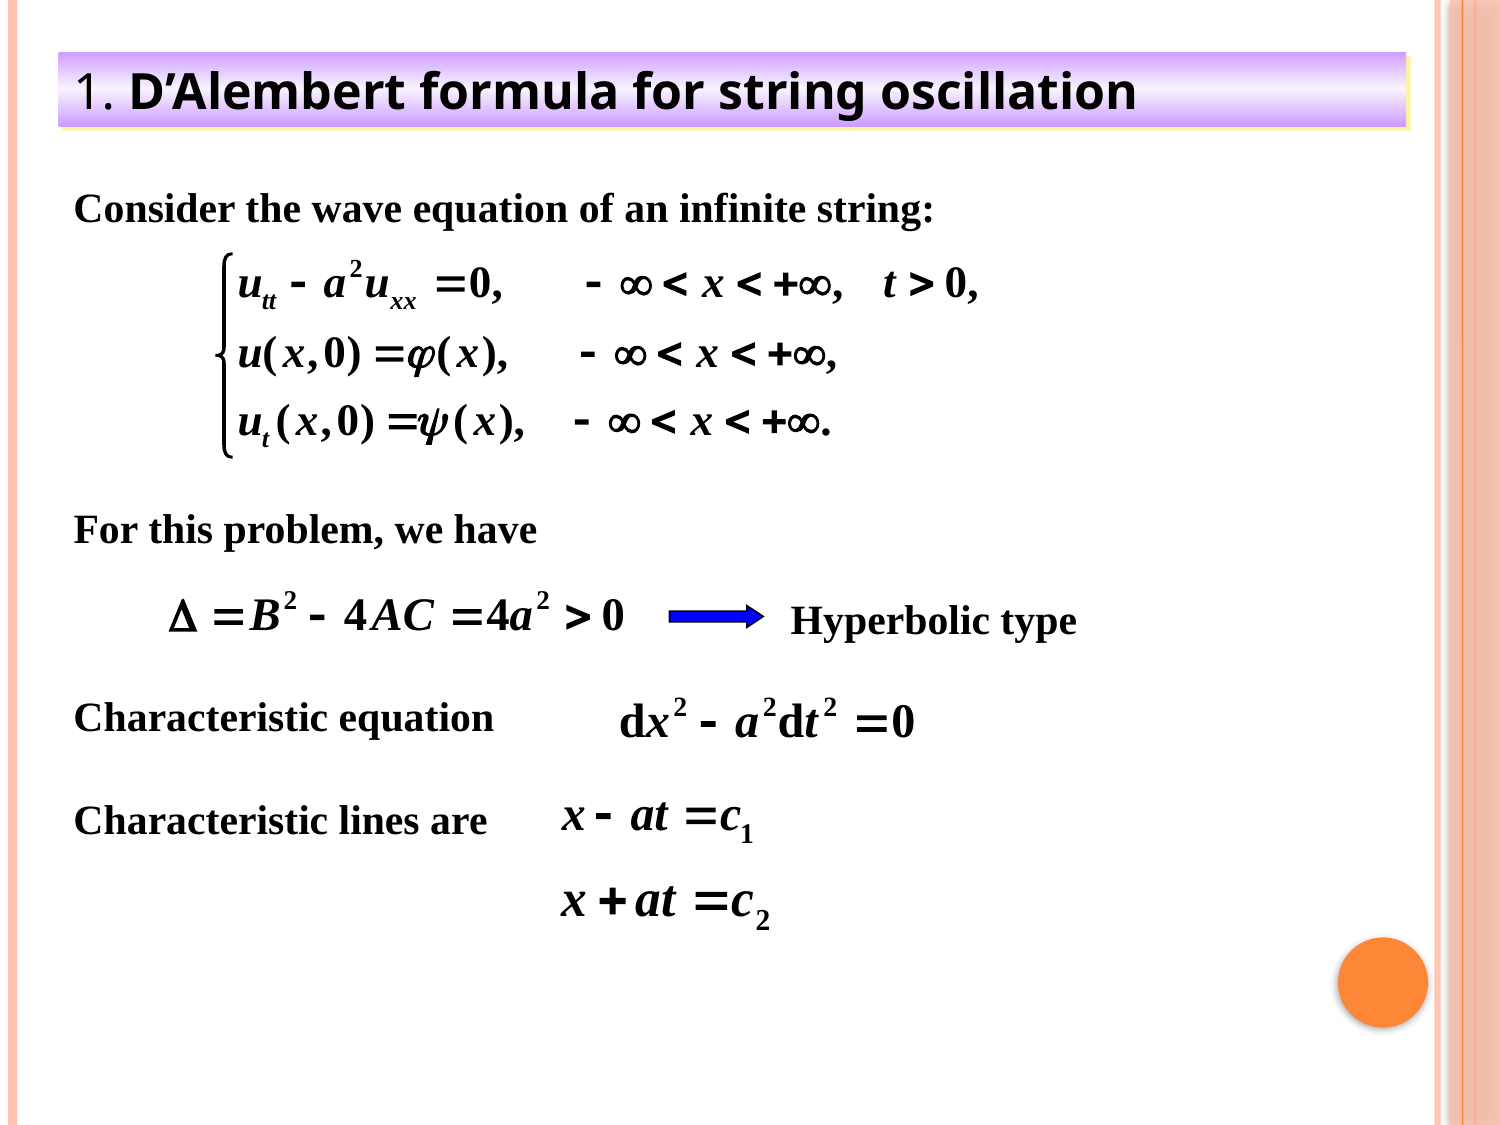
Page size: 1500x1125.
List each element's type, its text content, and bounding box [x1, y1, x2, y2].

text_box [549, 863, 781, 944]
text_box Characteristic lines are [58, 760, 673, 851]
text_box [550, 780, 763, 856]
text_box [668, 559, 1391, 652]
text_box 1. D’Alembert formula for string oscillation [58, 52, 1407, 127]
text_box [57, 656, 923, 751]
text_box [58, 468, 1335, 643]
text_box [58, 146, 1335, 466]
slide_number [1331, 937, 1432, 1023]
